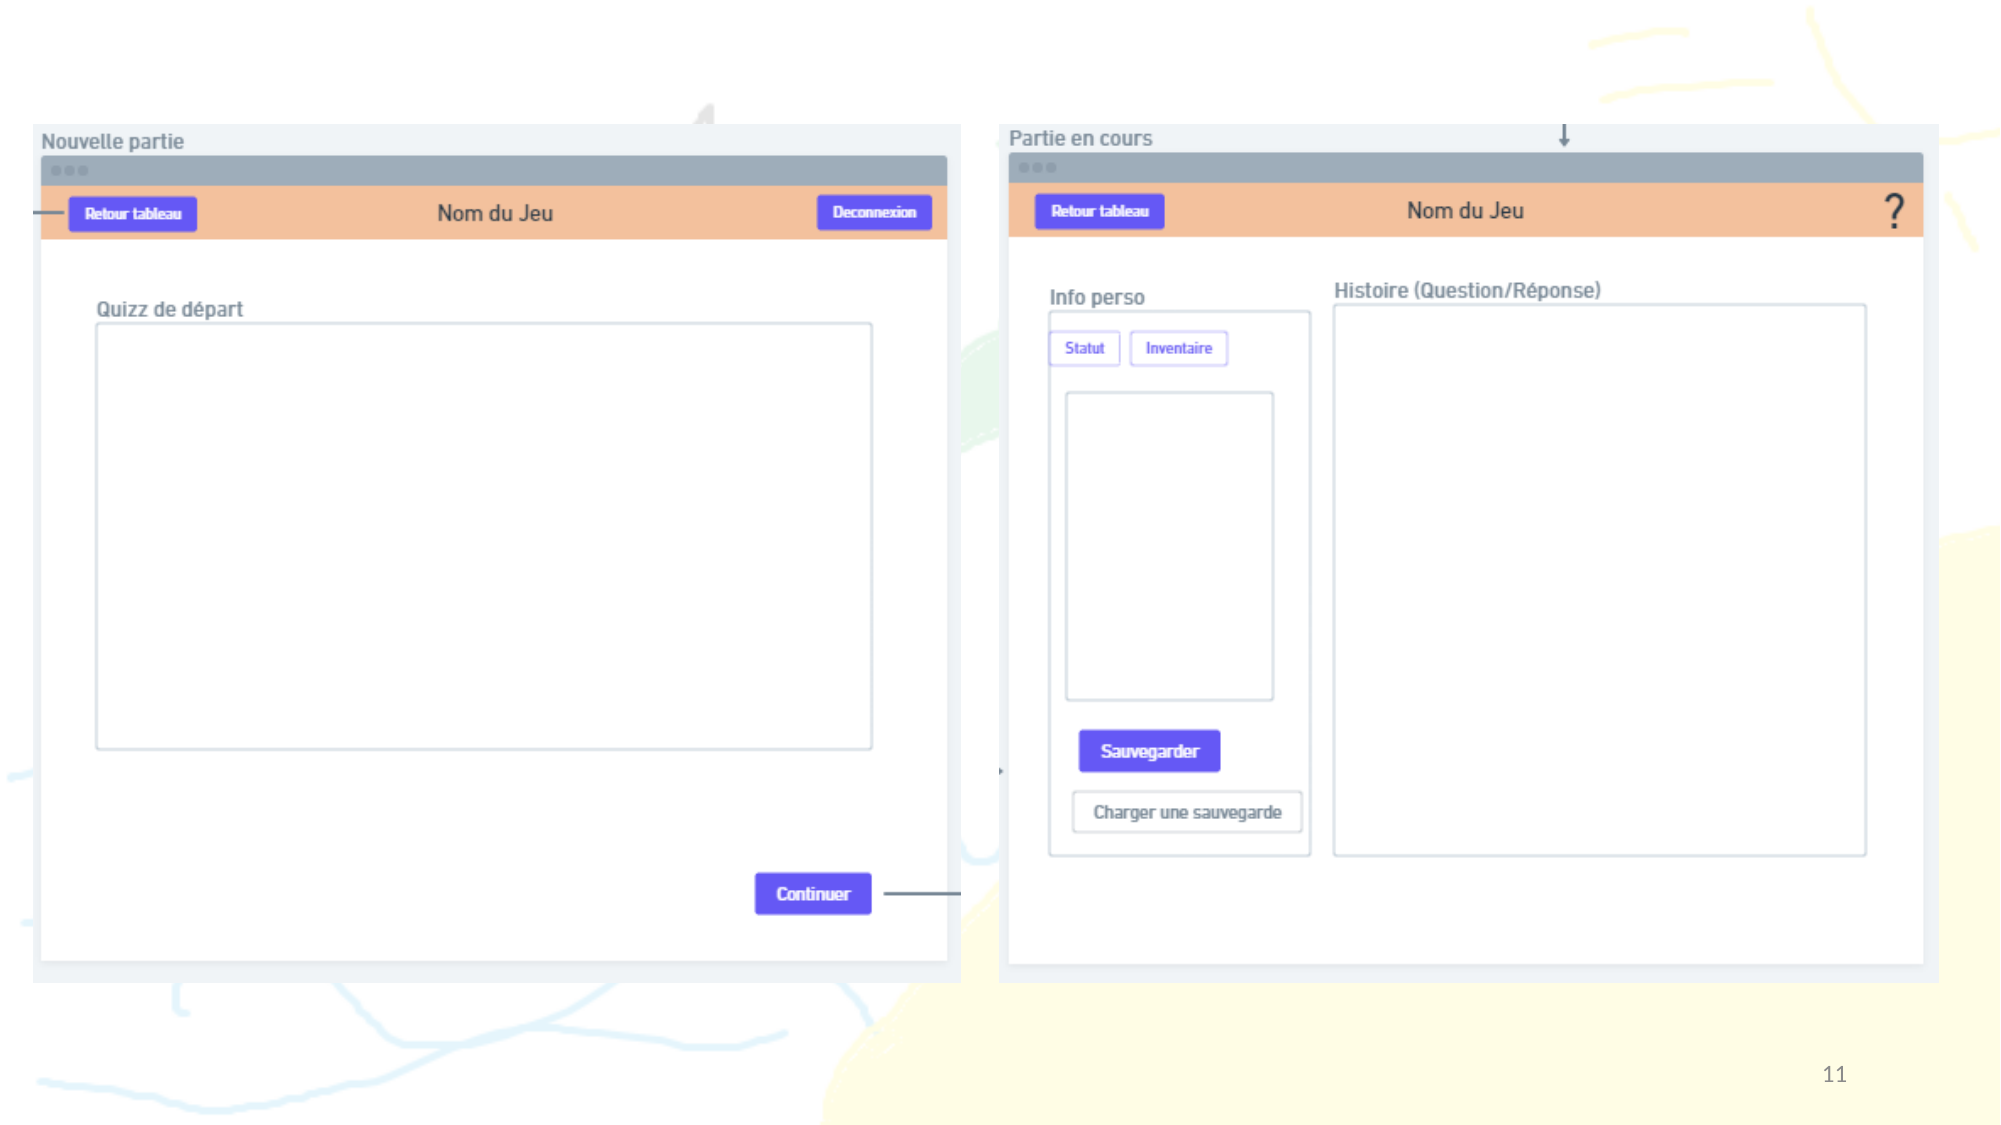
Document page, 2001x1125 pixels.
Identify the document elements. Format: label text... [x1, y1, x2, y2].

slide_number 11 [1412, 1042, 1863, 1103]
picture [999, 124, 1939, 983]
picture [33, 124, 961, 983]
